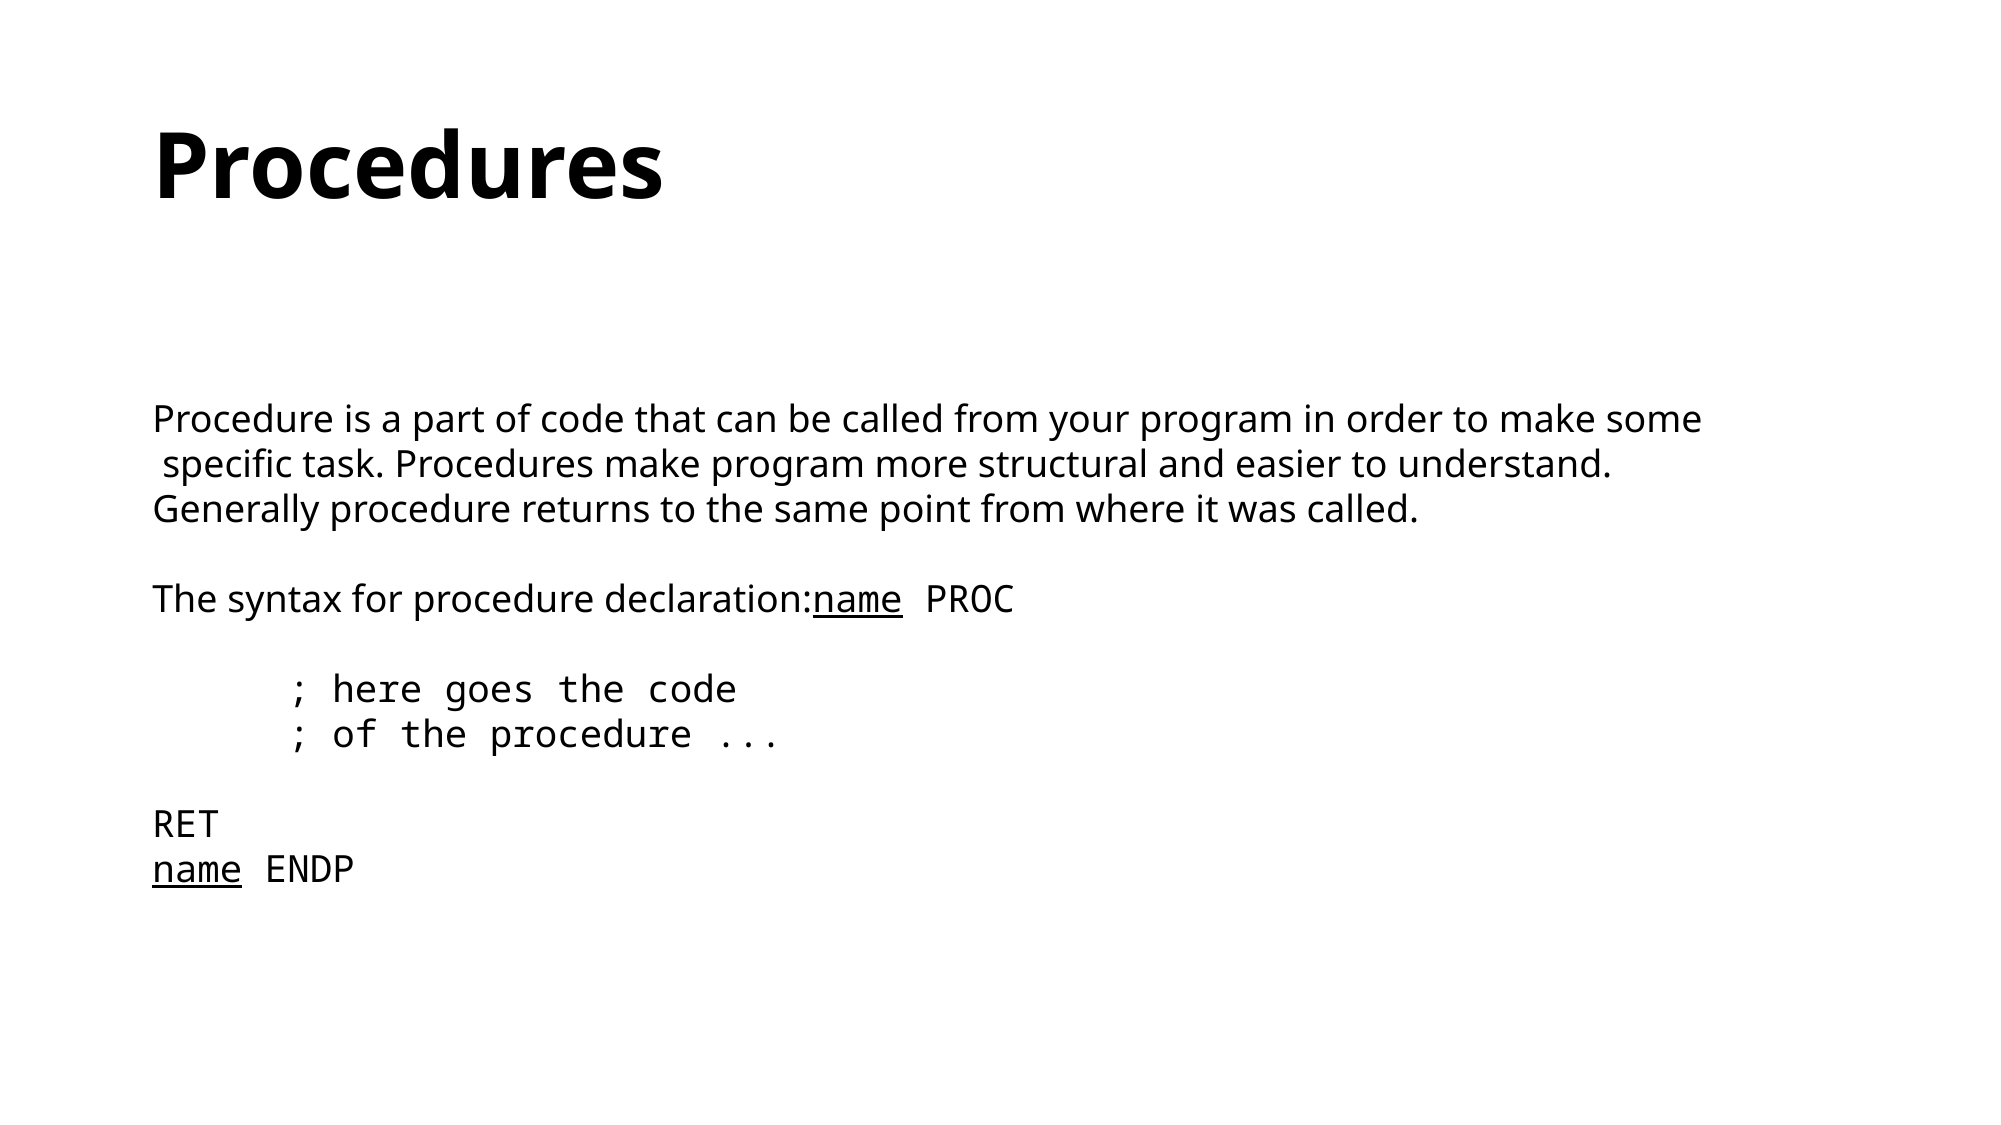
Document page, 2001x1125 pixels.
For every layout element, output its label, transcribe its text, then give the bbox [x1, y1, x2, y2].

title Procedures [137, 59, 1863, 278]
list Procedure is a part of code that can be called from your program in order to make some specific task. Procedures make program more structural and easier to understand. Generally procedure returns to the same point from where it was called. The syntax for procedure declaration:name PROC ; here goes the code ; of the procedure ... RET name ENDP [137, 301, 2000, 955]
